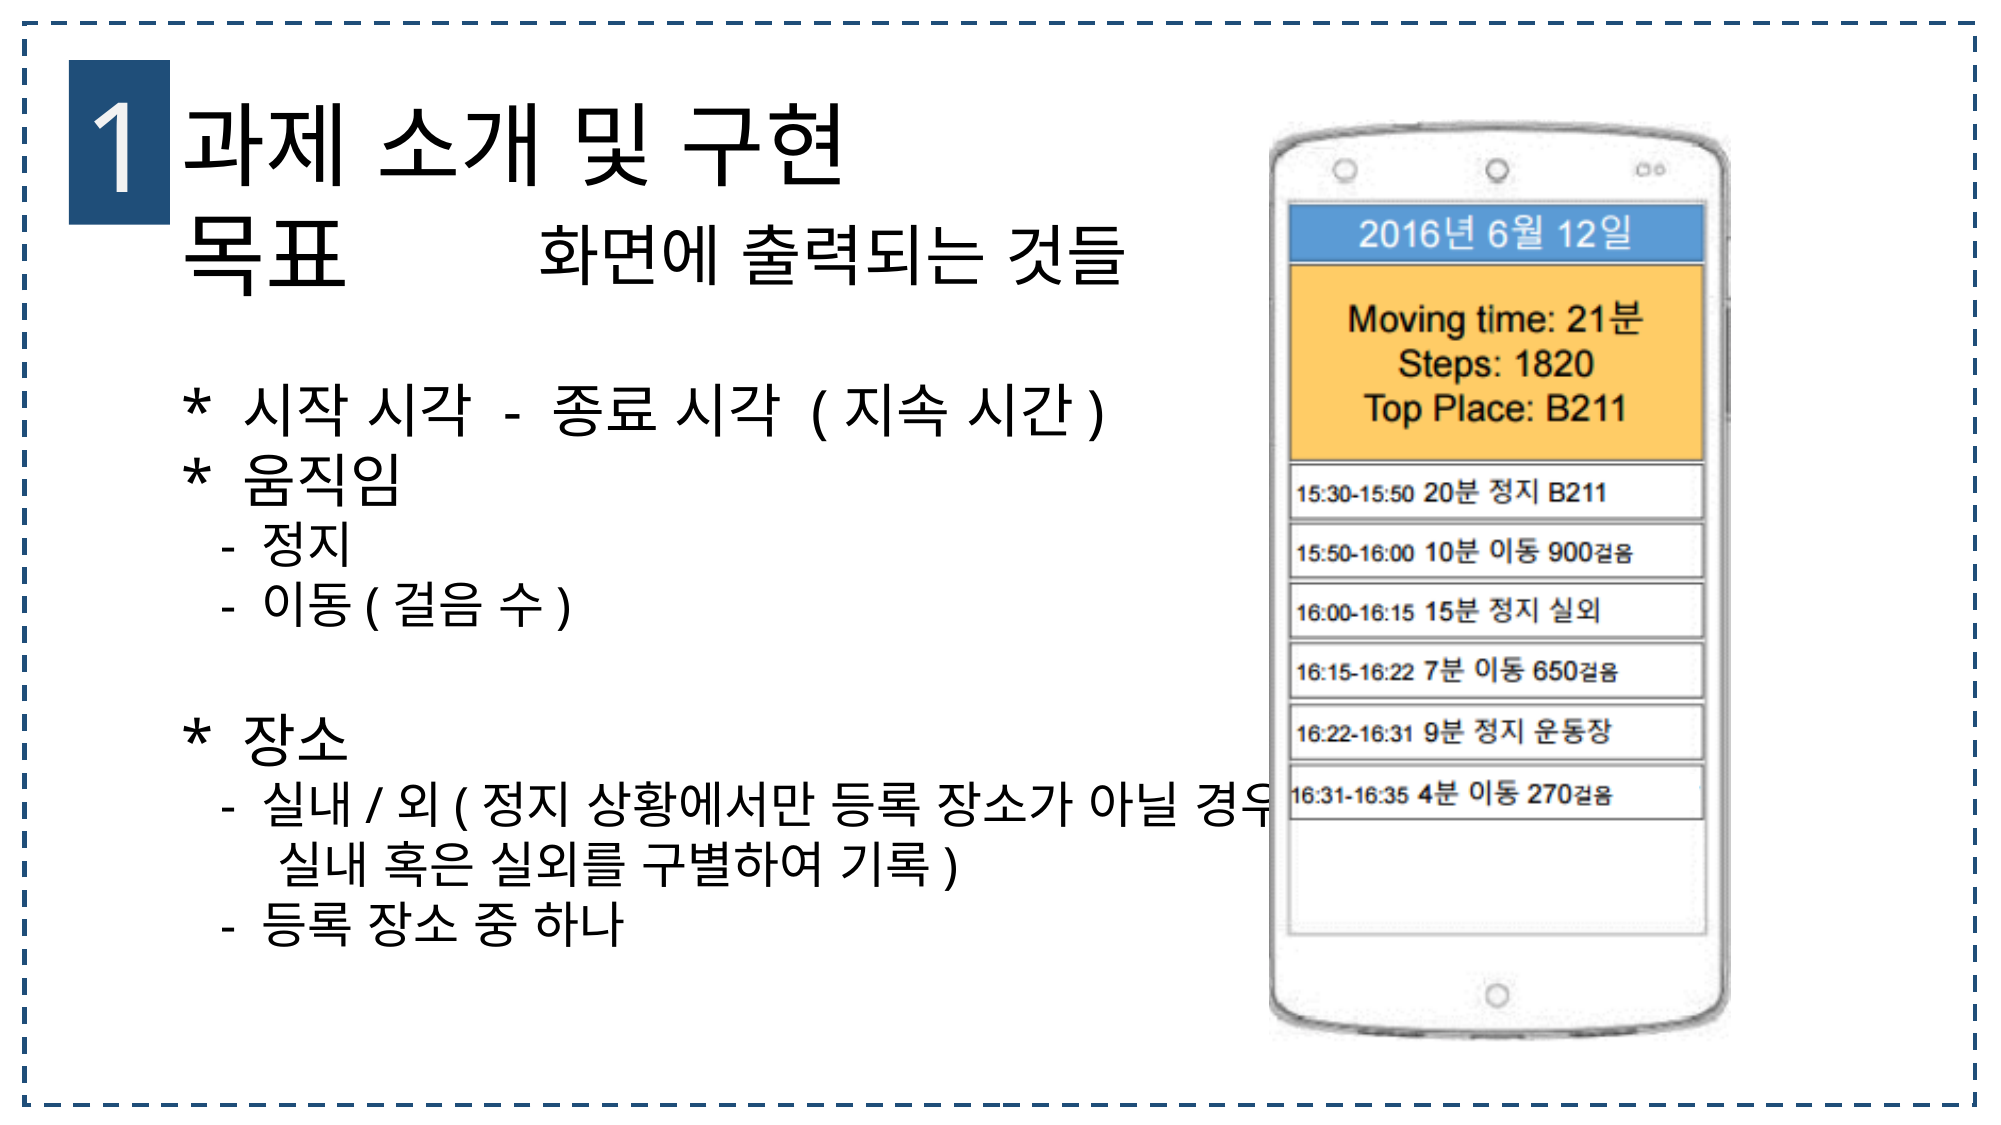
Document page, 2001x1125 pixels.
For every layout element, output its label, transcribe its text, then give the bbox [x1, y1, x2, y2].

text_box 과제 소개 및 구현 목표 [166, 80, 1000, 315]
text_box [23, 22, 1976, 1106]
text_box 화면에 출력되는 것들 * 시작 시각 - 종료 시각 (지속 시간) * 움직임 - 정지 - 이동(걸음 수) * 장소 - 실내/외(정지 상황에서만 등록 장소가 아닐 경우 실내 혹은 실외를 구별하여 기록) - 등록 장소 중 하나 [166, 206, 1269, 962]
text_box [1269, 118, 1731, 1050]
